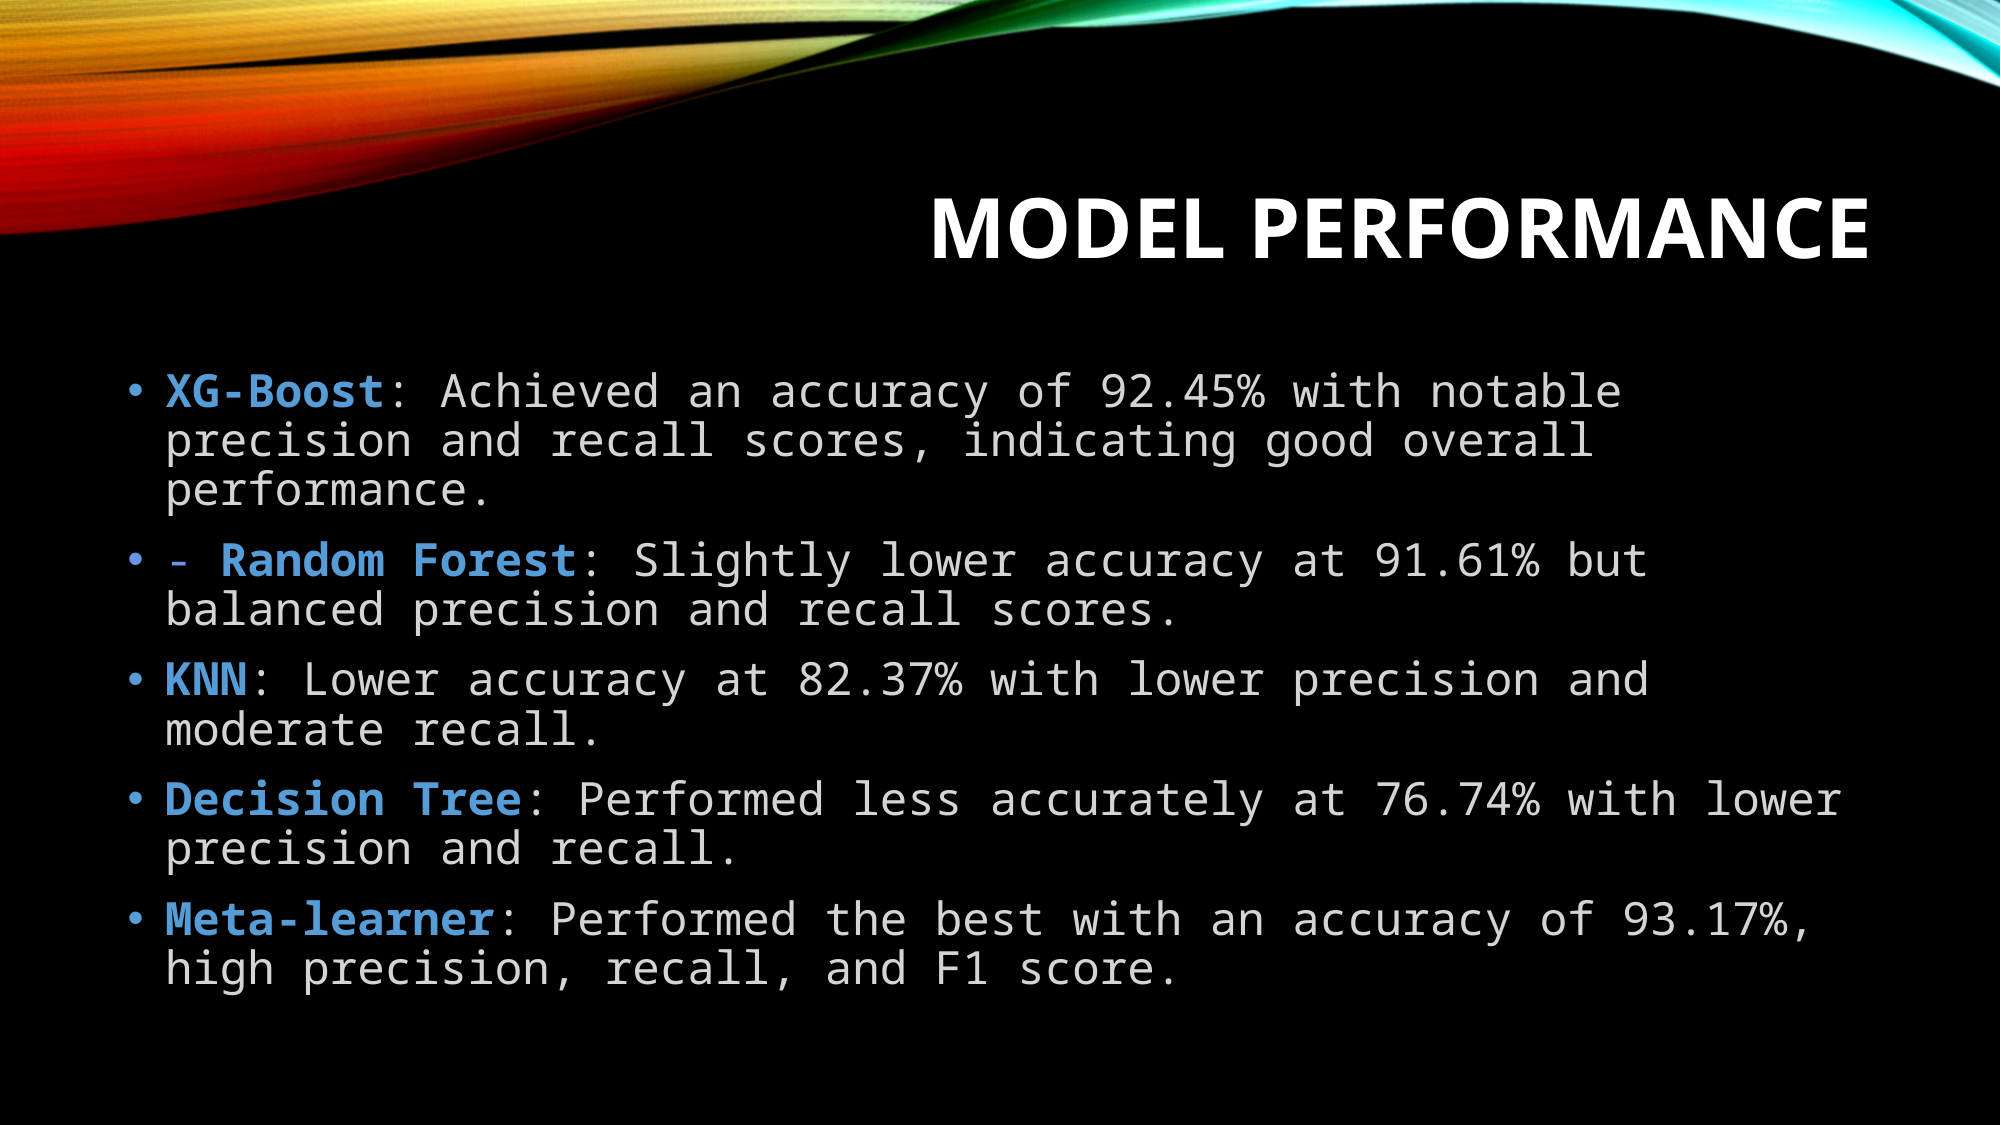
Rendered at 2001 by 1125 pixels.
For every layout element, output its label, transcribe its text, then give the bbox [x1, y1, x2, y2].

title MODEL PERFORMANCE [474, 125, 1888, 338]
list XG-Boost: Achieved an accuracy of 92.45% with notable precision and recall scores, indicating good overall performance. - Random Forest: Slightly lower accuracy at 91.61% but balanced precision and recall scores. KNN: Lower accuracy at 82.37% with lower precision and moderate recall. Decision Tree: Performed less accurately at 76.74% with lower precision and recall. Meta-learner: Performed the best with an accuracy of 93.17%, high precision, recall, and F1 score. [112, 360, 1888, 1021]
picture [0, 0, 2000, 237]
